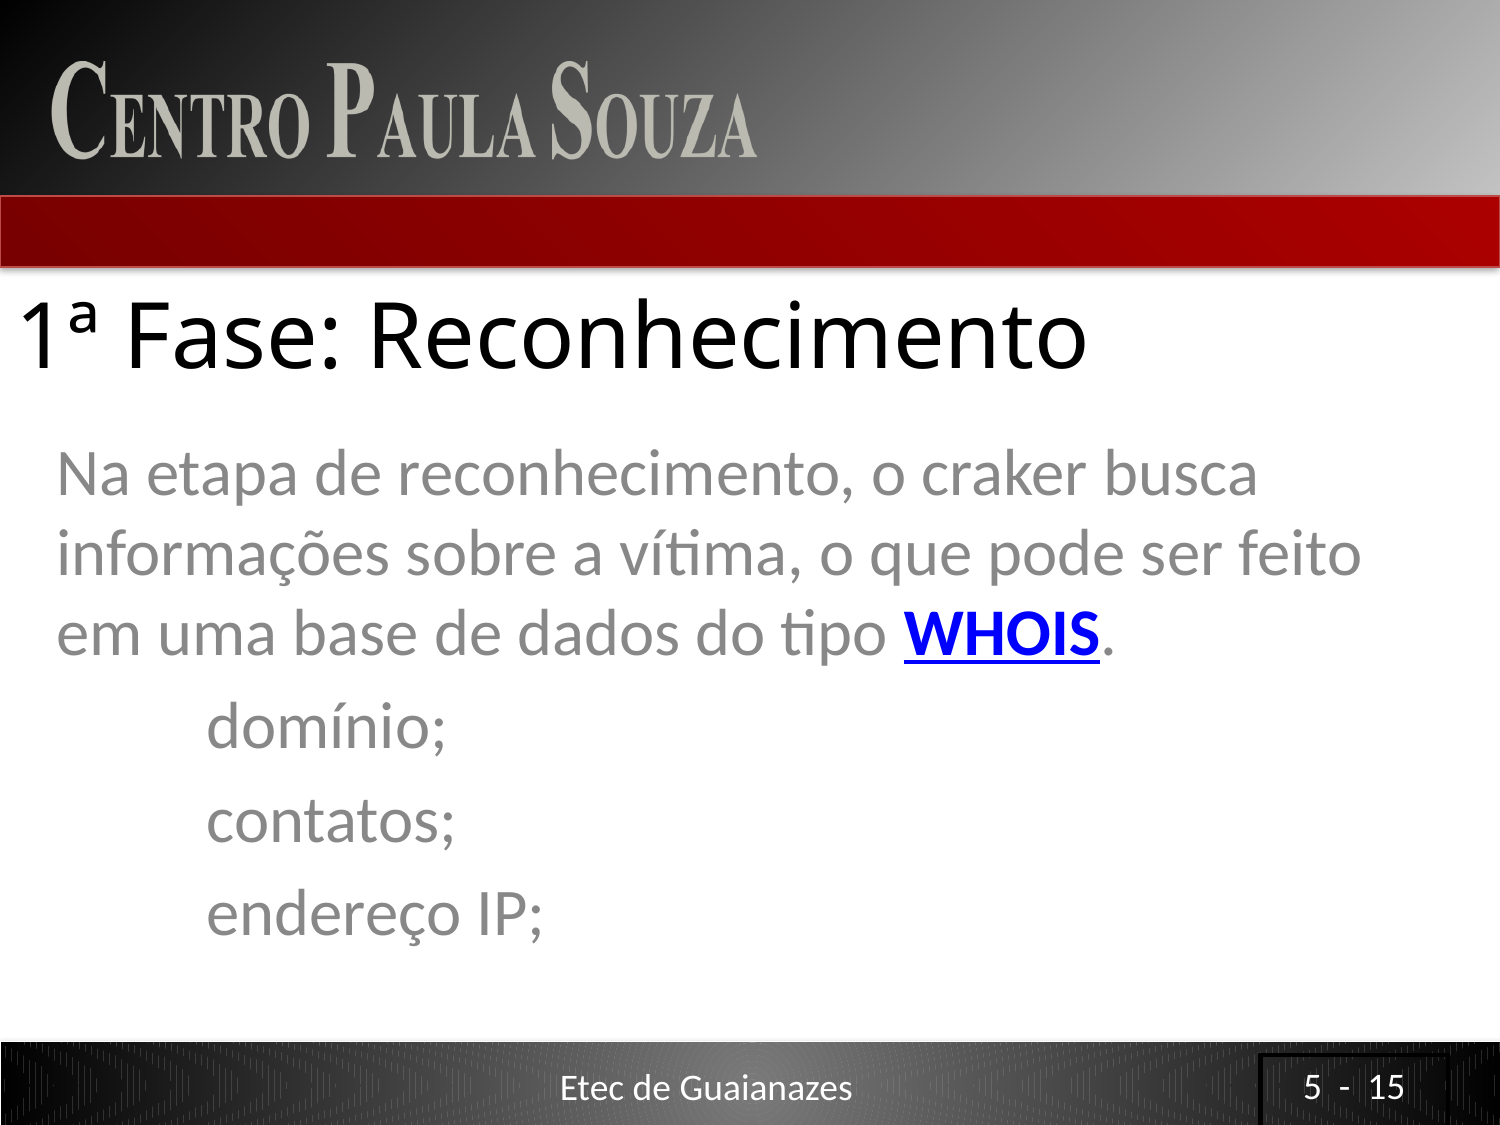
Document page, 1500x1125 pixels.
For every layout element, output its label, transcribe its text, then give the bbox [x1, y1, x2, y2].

picture [51, 61, 757, 161]
title 1ª Fase: Reconhecimento [0, 267, 1500, 398]
subtitle Na etapa de reconhecimento, o craker busca informações sobre a vítima, o que pode ser feito em uma base de dados do tipo WHOIS. domínio; contatos; endereço IP; [41, 420, 1424, 1000]
